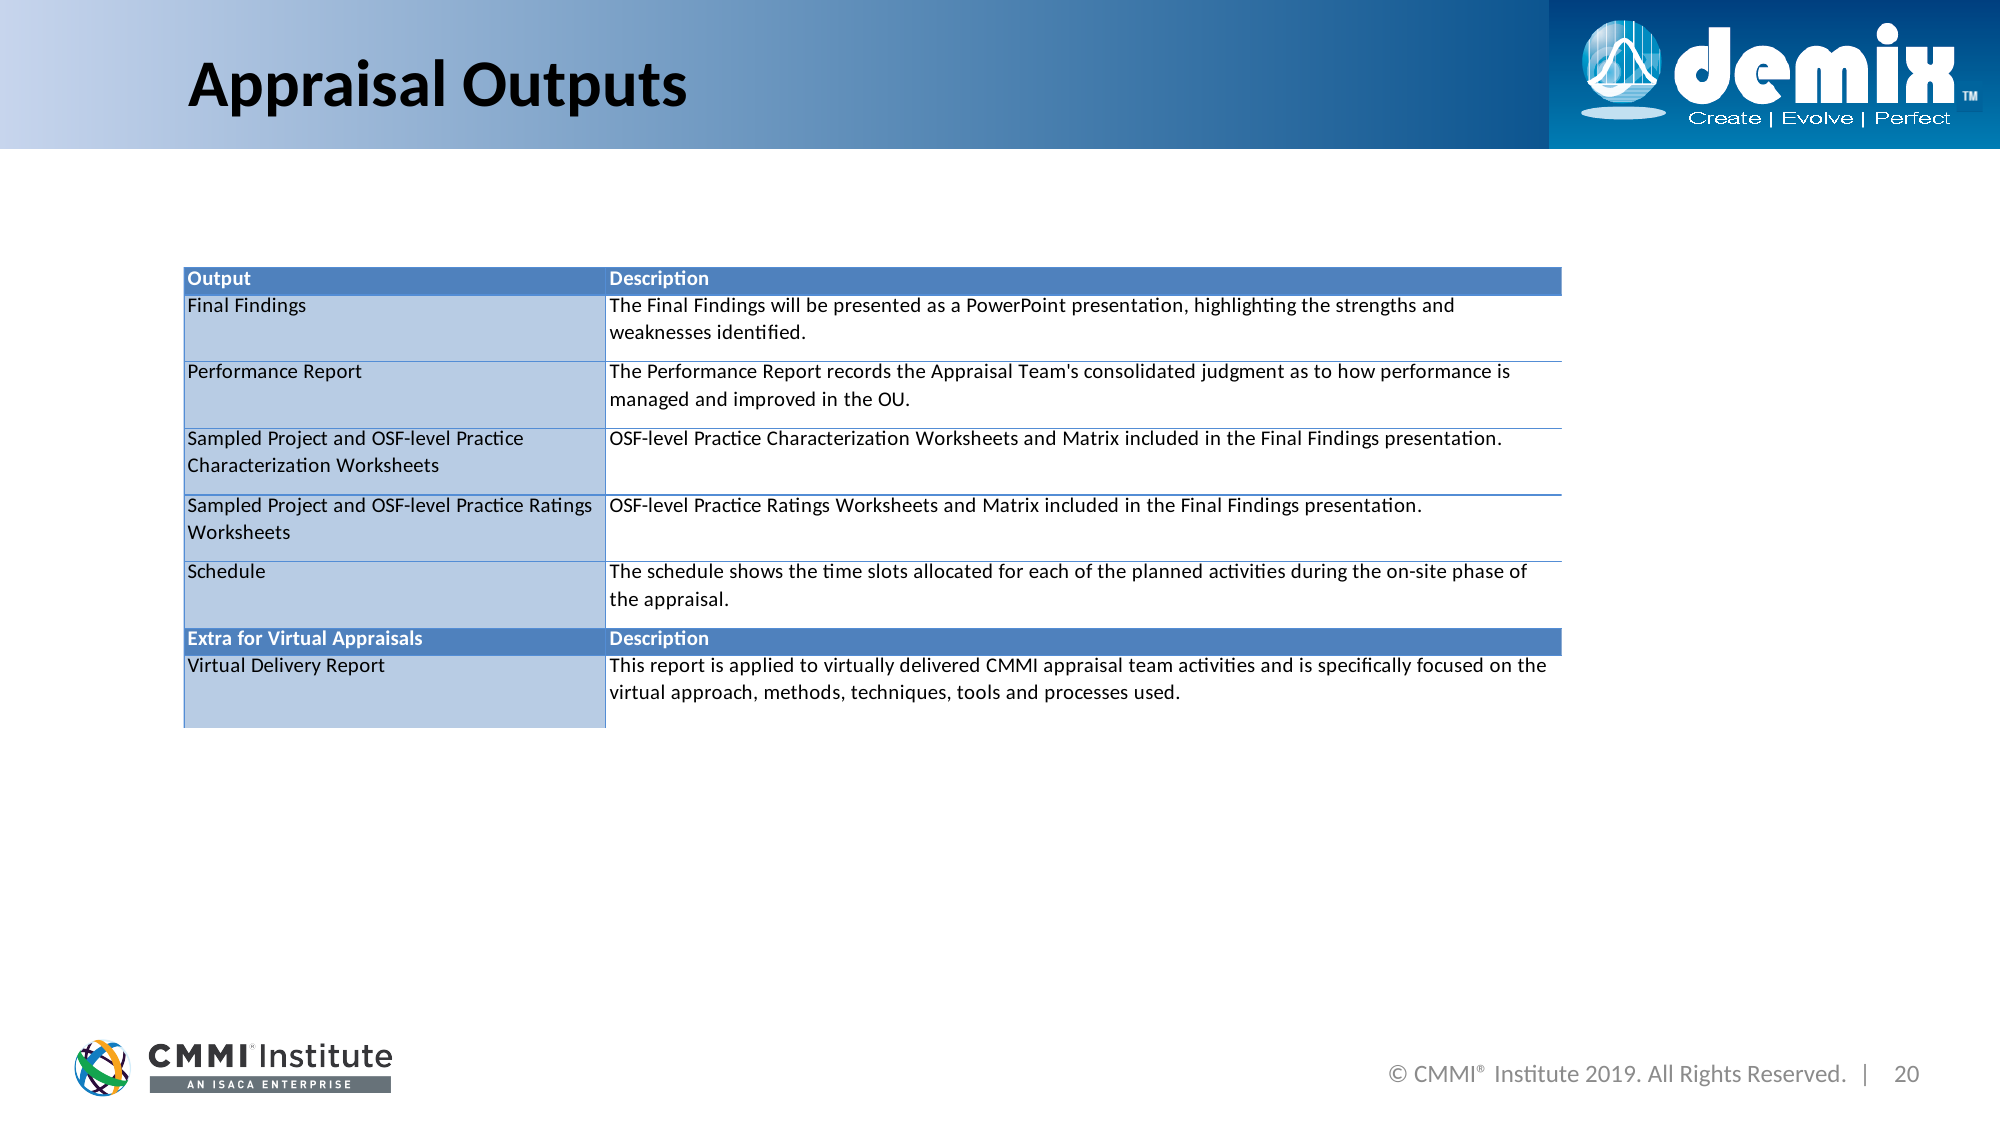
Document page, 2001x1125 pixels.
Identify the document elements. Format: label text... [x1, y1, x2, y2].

picture [41, 993, 439, 1125]
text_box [183, 267, 1563, 729]
title Appraisal Outputs [173, 35, 1879, 134]
picture [1549, 0, 2000, 111]
